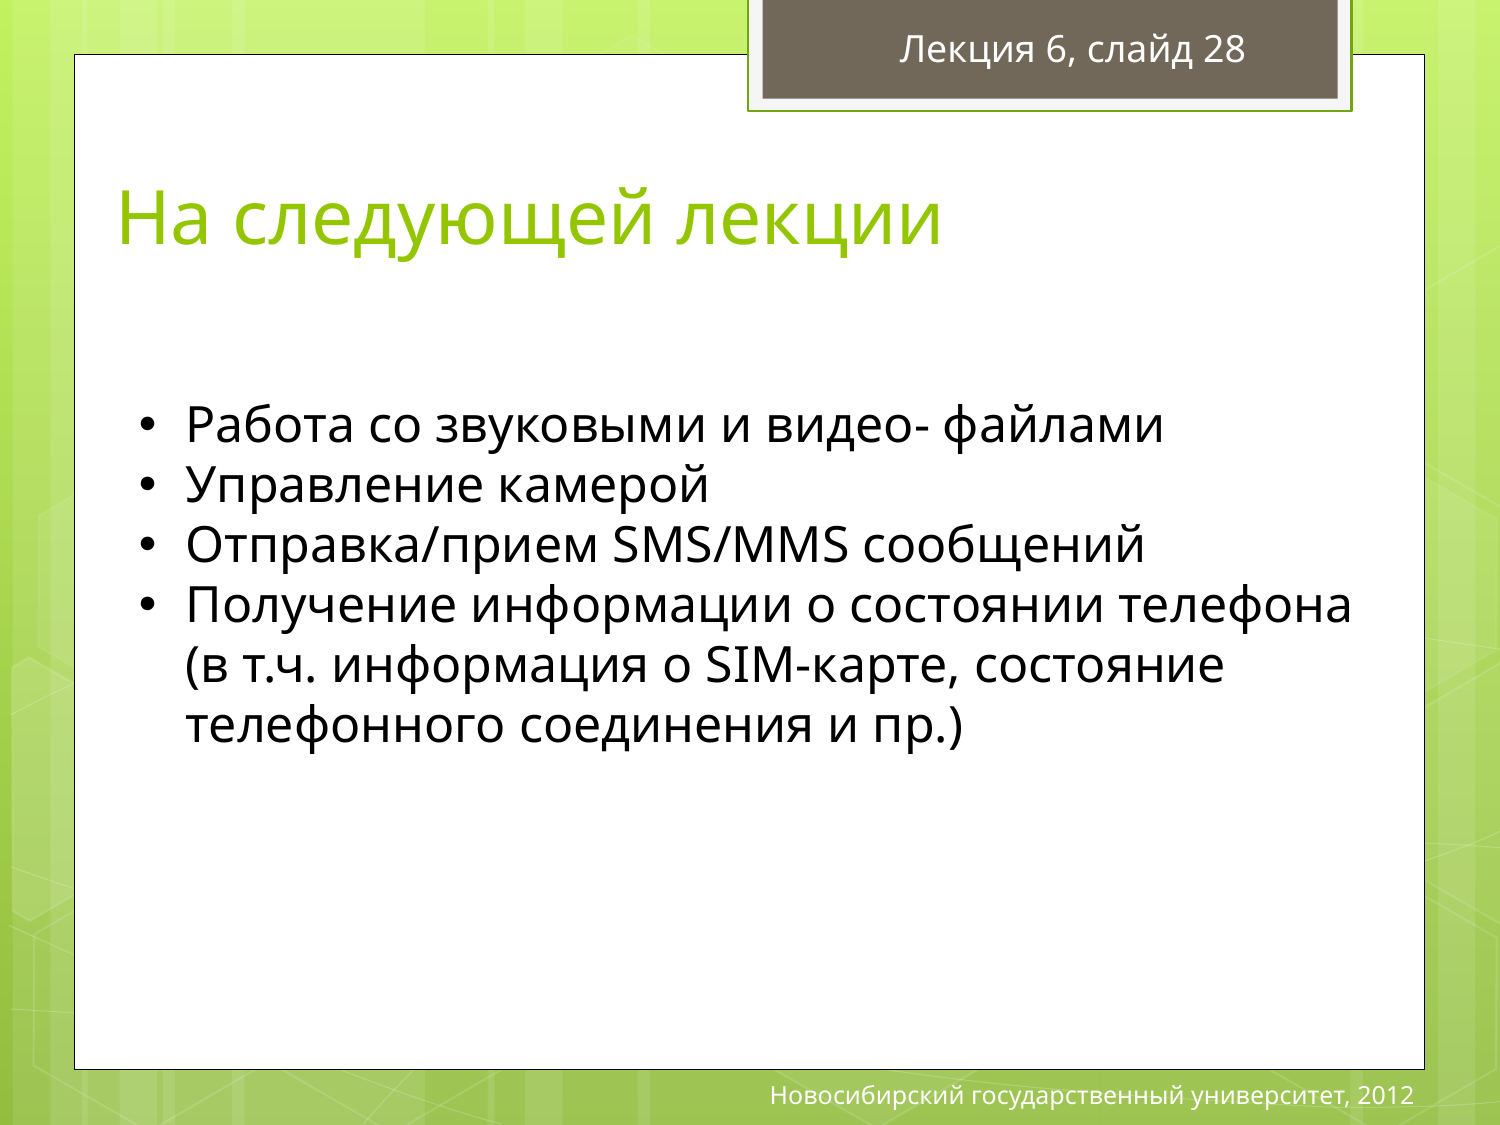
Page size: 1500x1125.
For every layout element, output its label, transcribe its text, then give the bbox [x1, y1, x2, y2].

title На следующей лекции [100, 184, 1034, 268]
text_box Лекция 6, слайд 28 [884, 17, 1262, 78]
text_box Работа со звуковыми и видео- файлами Управление камерой Отправка/прием SMS/MMS сообщений Получение информации о состоянии телефона (в т.ч. информация о SIM-карте, состояние телефонного соединения и пр.) [123, 385, 1388, 850]
footer Новосибирский государственный университет, 2012 [466, 1065, 1431, 1125]
